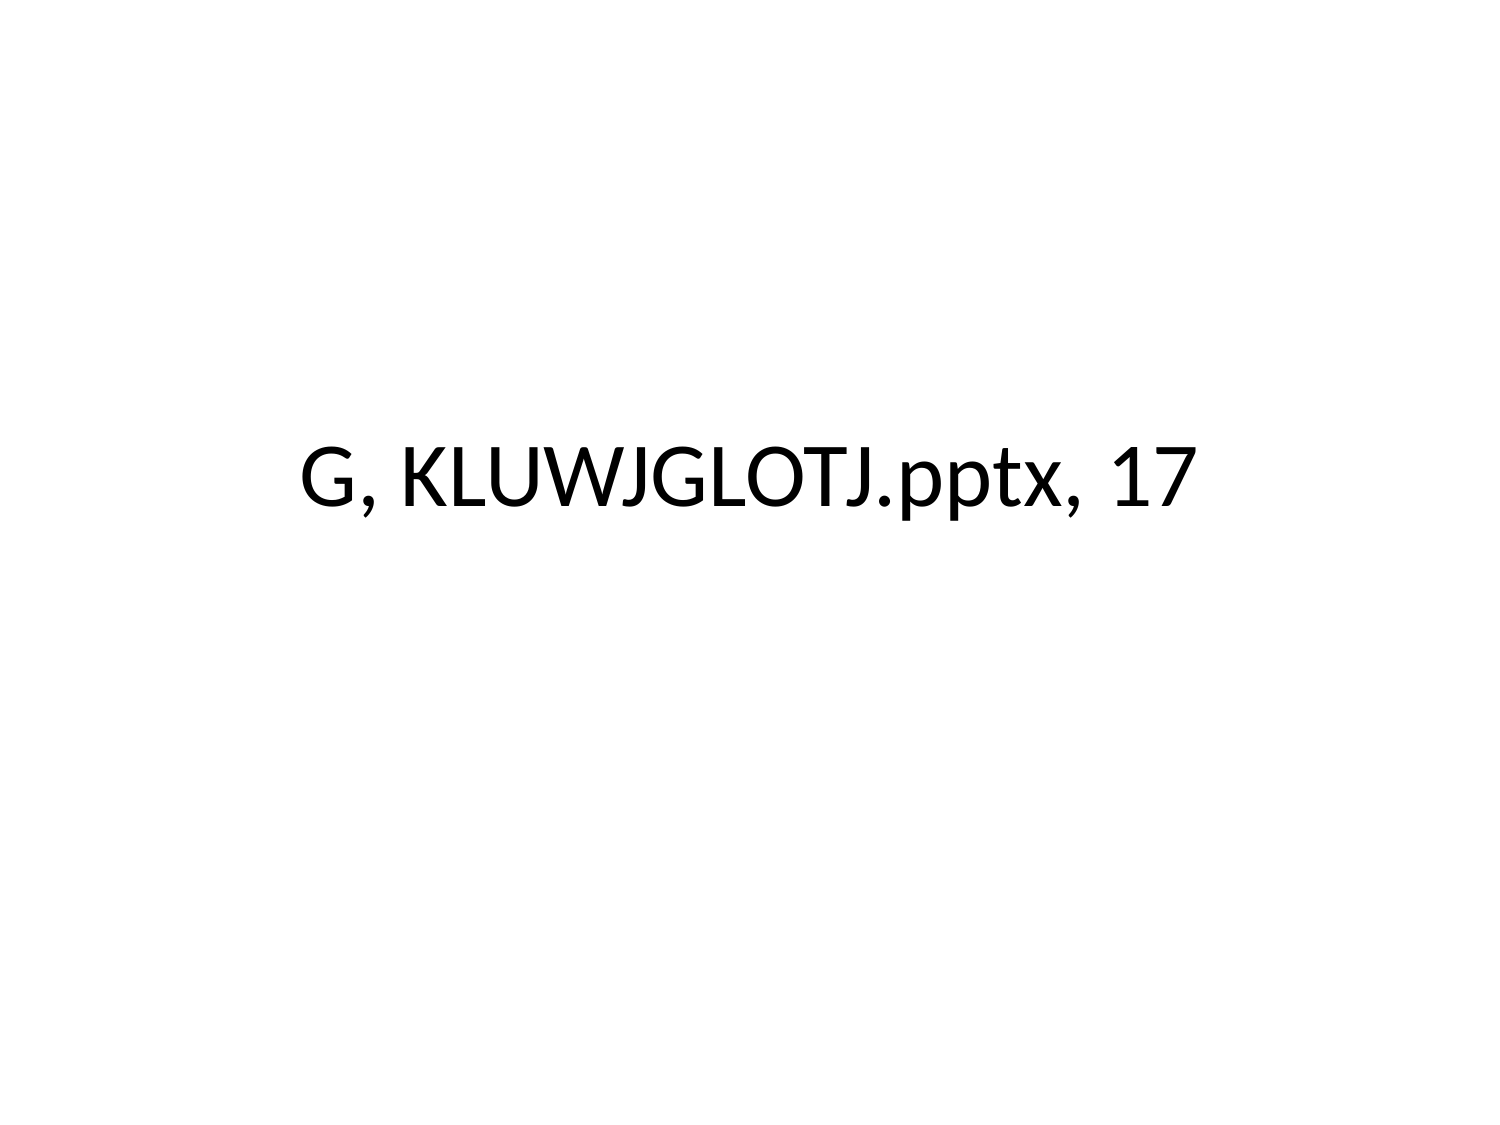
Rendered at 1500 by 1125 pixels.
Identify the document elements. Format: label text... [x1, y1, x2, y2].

title G, KLUWJGLOTJ.pptx, 17 [112, 349, 1388, 591]
